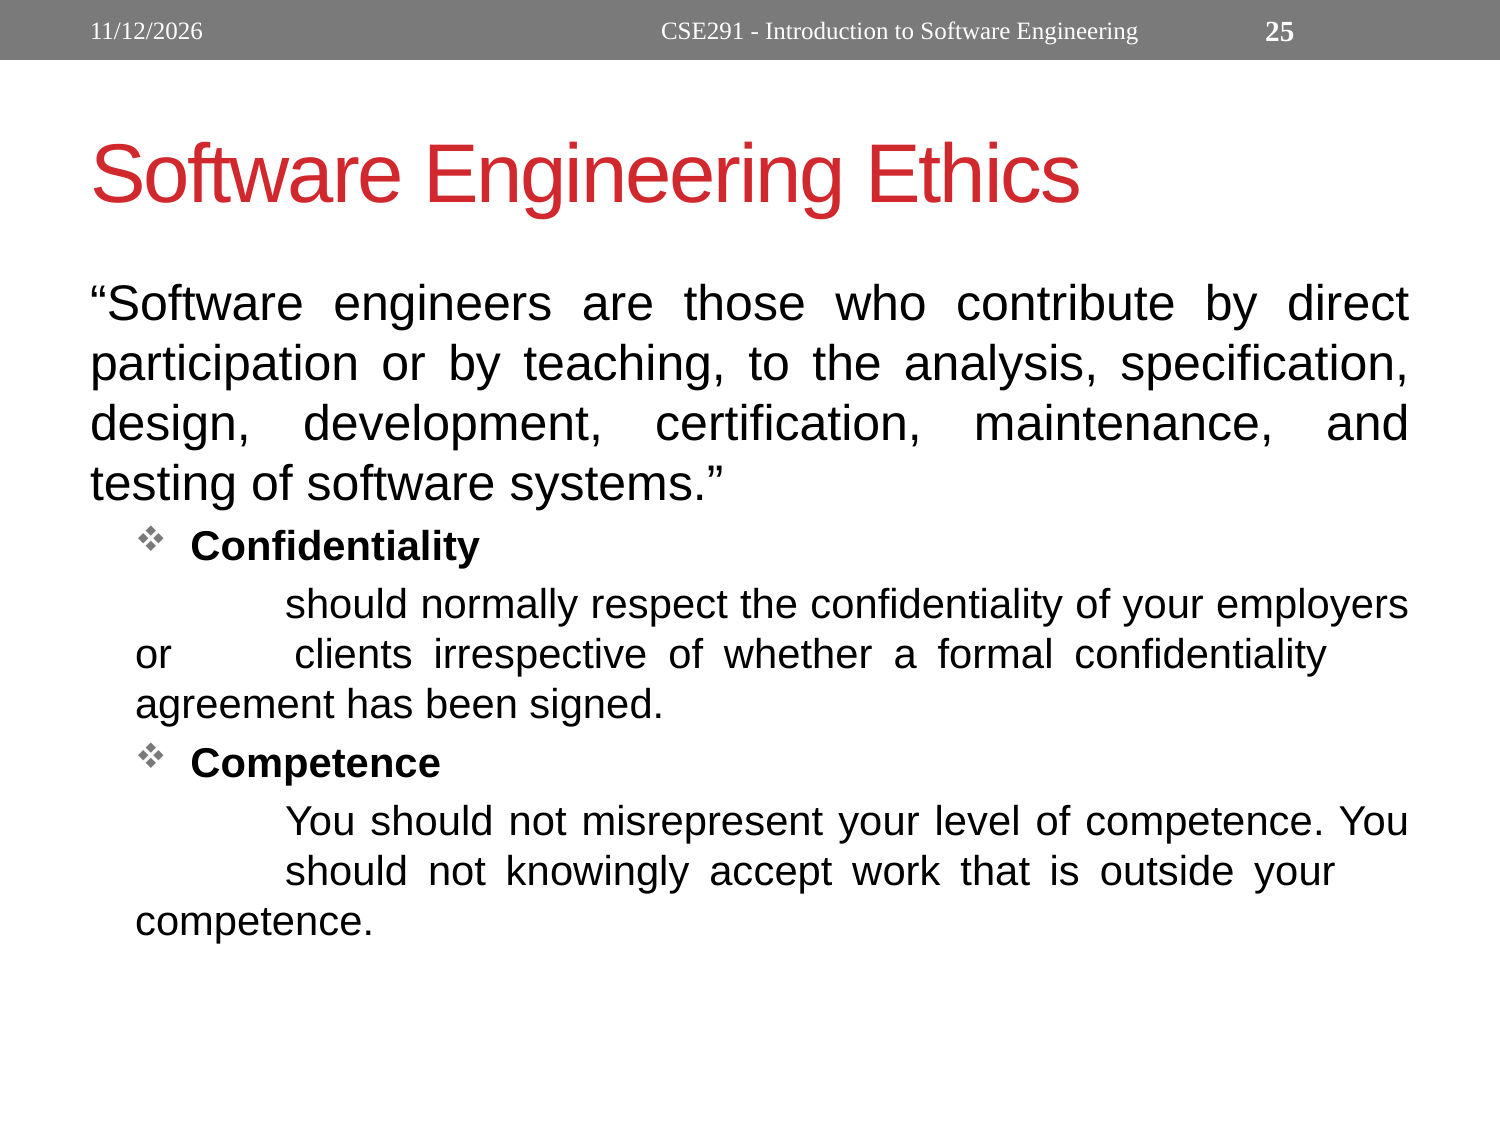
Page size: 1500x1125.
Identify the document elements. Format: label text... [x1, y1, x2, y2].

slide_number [75, 3, 550, 57]
slide_number 25 [1250, 3, 1425, 57]
footer CSE291 - Introduction to Software Engineering [562, 3, 1238, 57]
title Software Engineering Ethics [75, 87, 1425, 250]
list “Software engineers are those who contribute by direct participation or by teaching, to the analysis, specification, design, development, certification, maintenance, and testing of software systems.” Confidentiality should normally respect the confidentiality of your employers or clients irrespective of whether a formal confidentiality agreement has been signed. Competence You should not misrepresent your level of competence. You should not knowingly accept work that is outside your competence. [75, 262, 1425, 1063]
